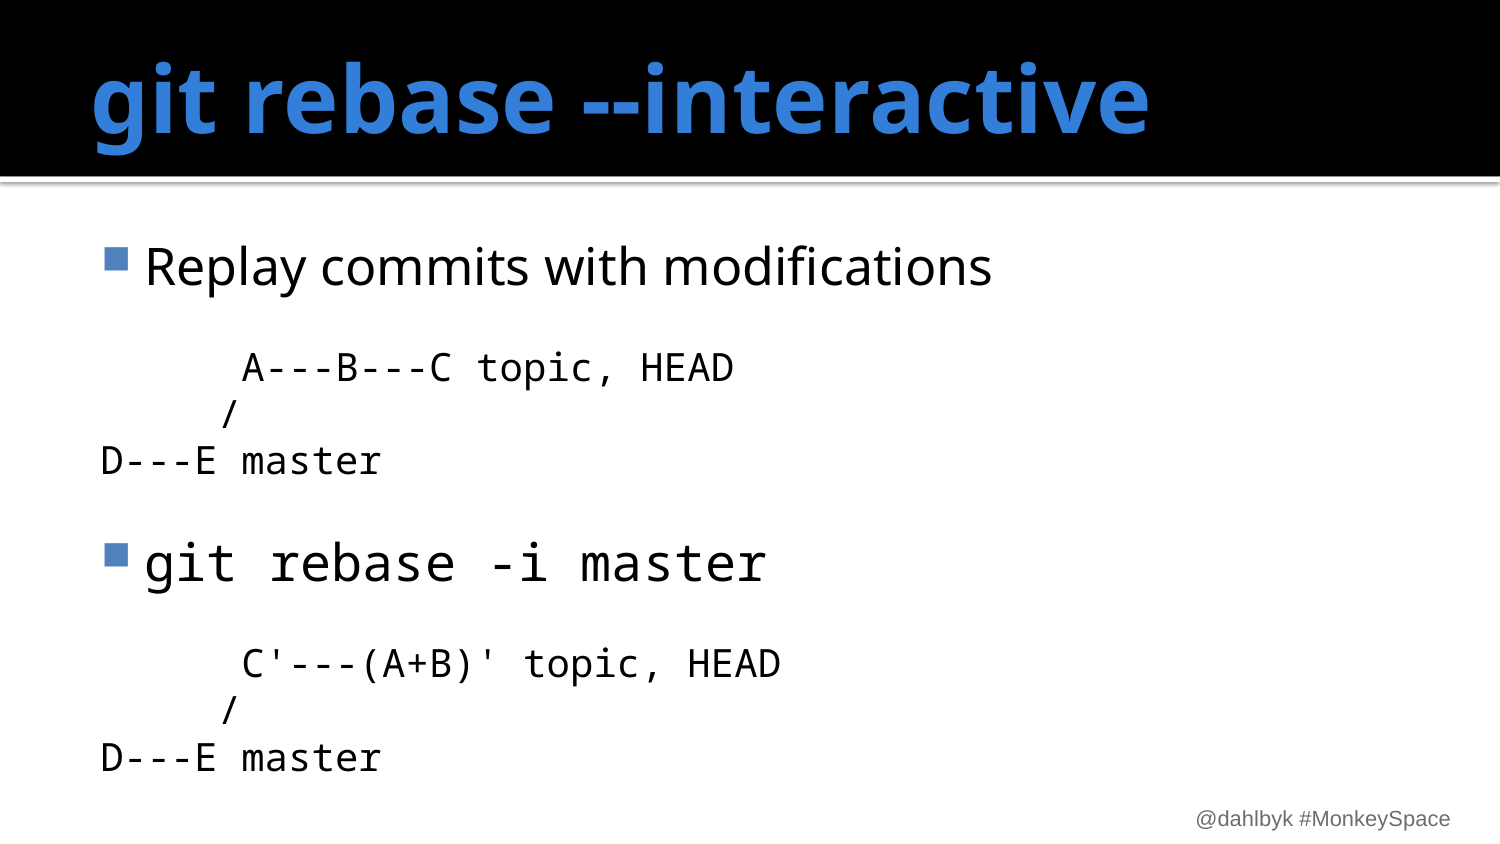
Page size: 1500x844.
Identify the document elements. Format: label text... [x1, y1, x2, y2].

list Replay commits with modifications A---B---C topic, HEAD / D---E master git rebase -i master C'---(A+B)' topic, HEAD / D---E master [75, 218, 1425, 788]
slide_number @dahlbyk #MonkeySpace [1074, 796, 1467, 831]
title git rebase --interactive [75, 19, 1425, 174]
